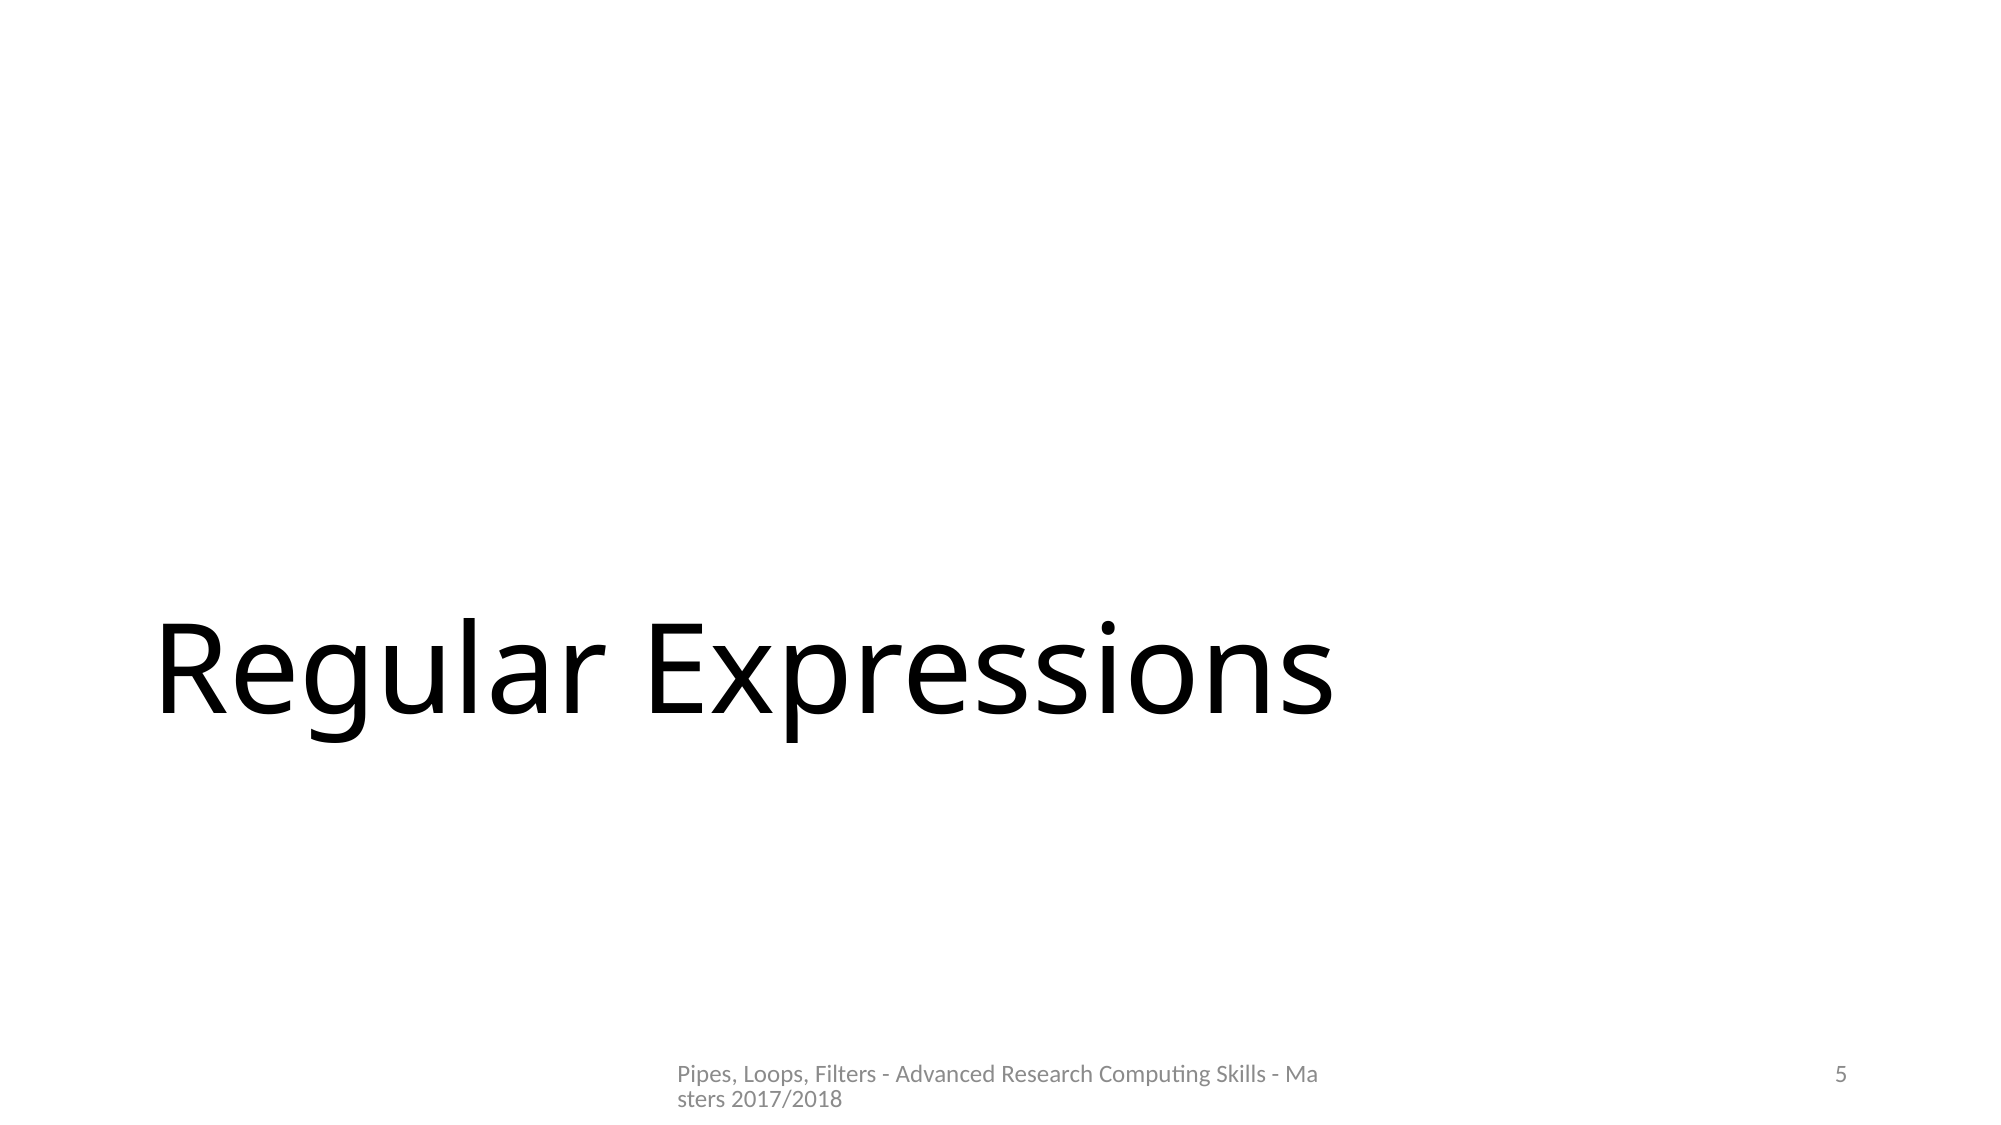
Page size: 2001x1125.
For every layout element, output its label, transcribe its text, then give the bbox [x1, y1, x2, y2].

footer Pipes, Loops, Filters - Advanced Research Computing Skills - Masters 2017/2018 [662, 1042, 1338, 1103]
title Regular Expressions [136, 280, 1862, 749]
slide_number 5 [1412, 1042, 1863, 1103]
